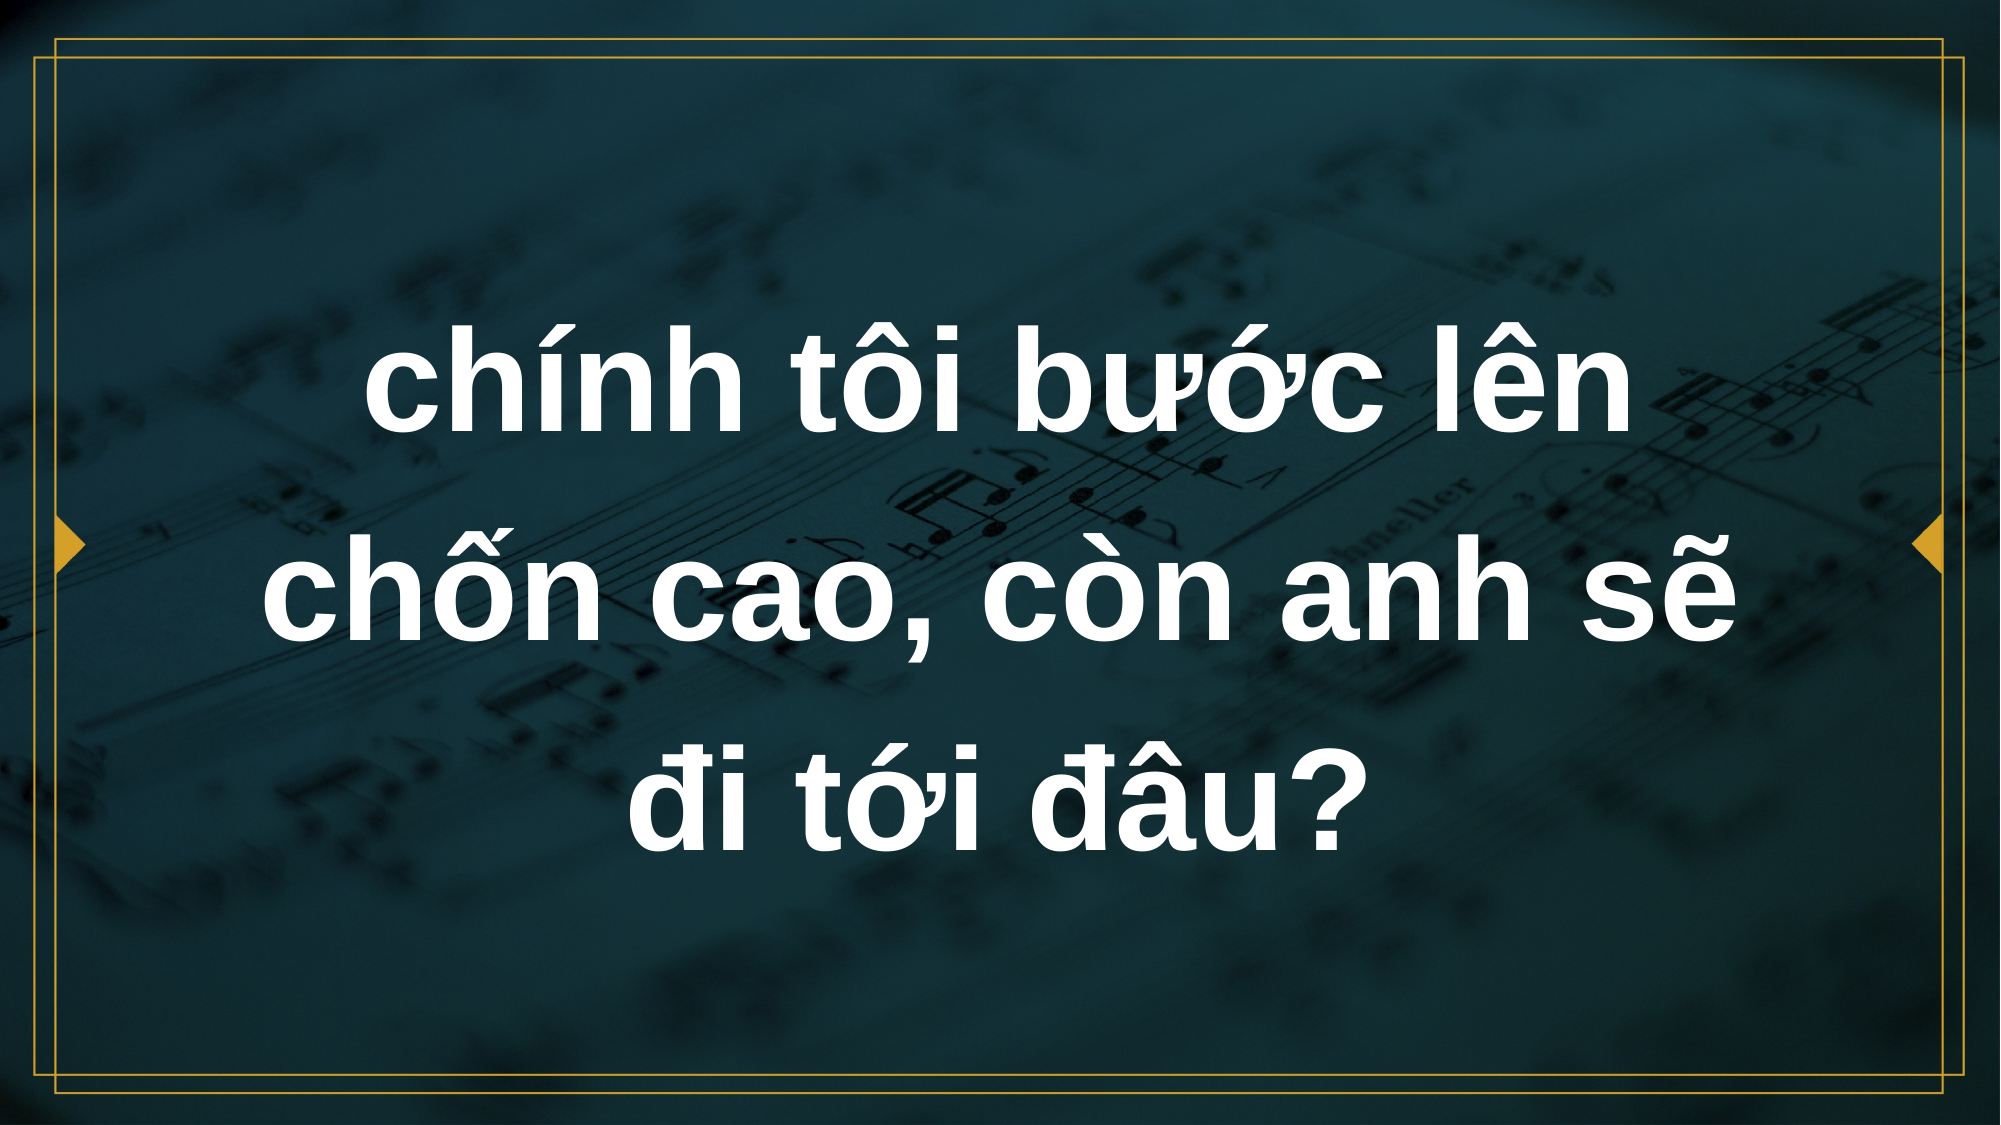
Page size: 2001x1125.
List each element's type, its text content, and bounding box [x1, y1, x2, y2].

title chính tôi bước lên chốn cao, còn anh sẽ đi tới đâu? [55, 53, 1945, 1077]
picture [0, 0, 2000, 1125]
